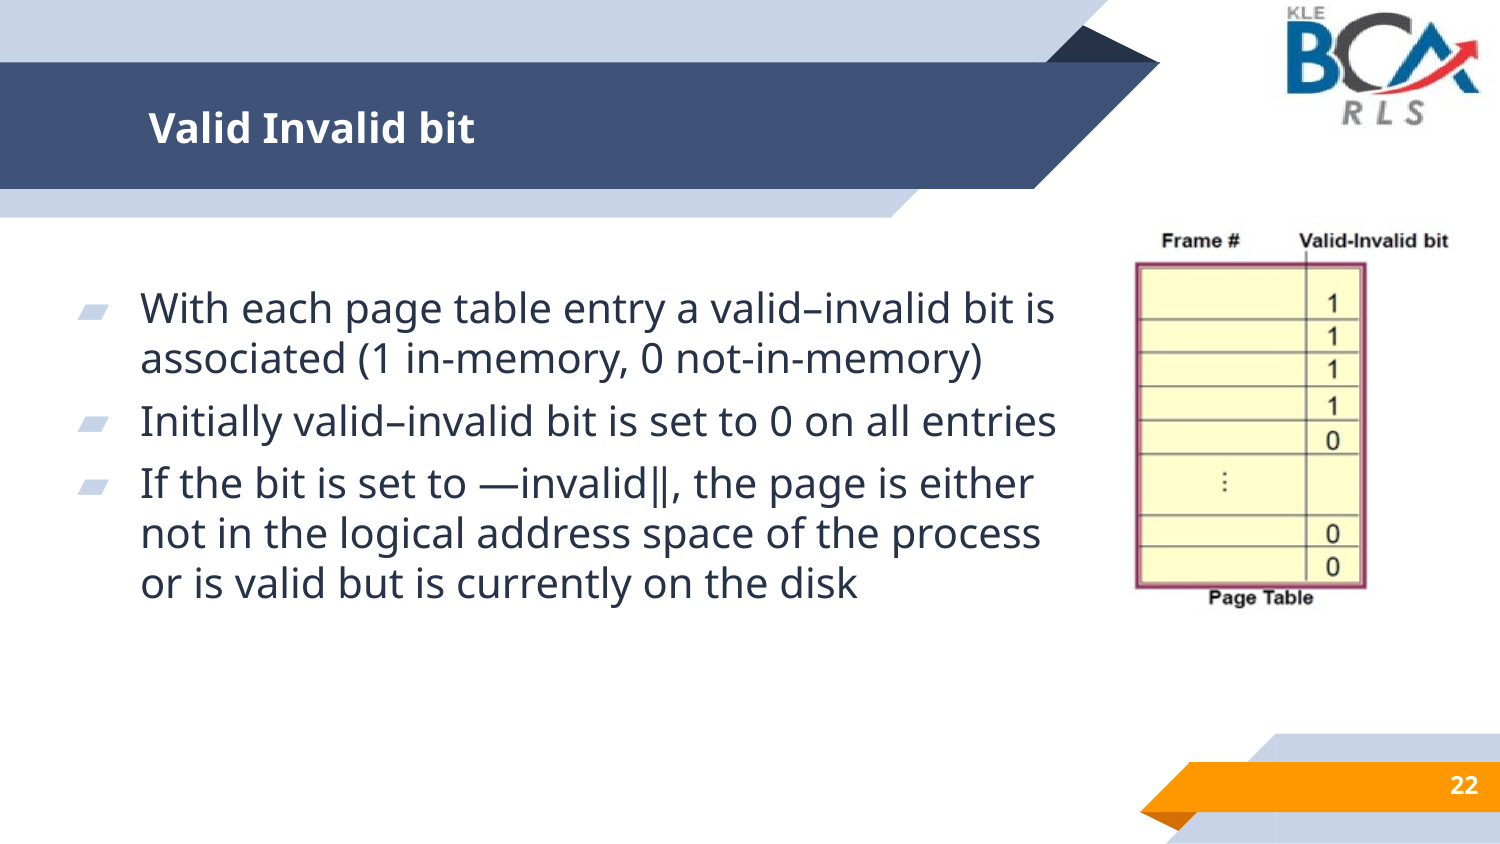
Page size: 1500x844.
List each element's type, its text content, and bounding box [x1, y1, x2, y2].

title Valid Invalid bit [133, 64, 1035, 190]
slide_number 22 [1249, 760, 1494, 813]
picture [1270, 0, 1500, 135]
picture [1112, 221, 1463, 621]
list With each page table entry a valid–invalid bit is associated (1 in-memory, 0 not-in-memory) Initially valid–invalid bit is set to 0 on all entries If the bit is set to ―invalid‖, the page is either not in the logical address space of the process or is valid but is currently on the disk [50, 217, 1079, 734]
